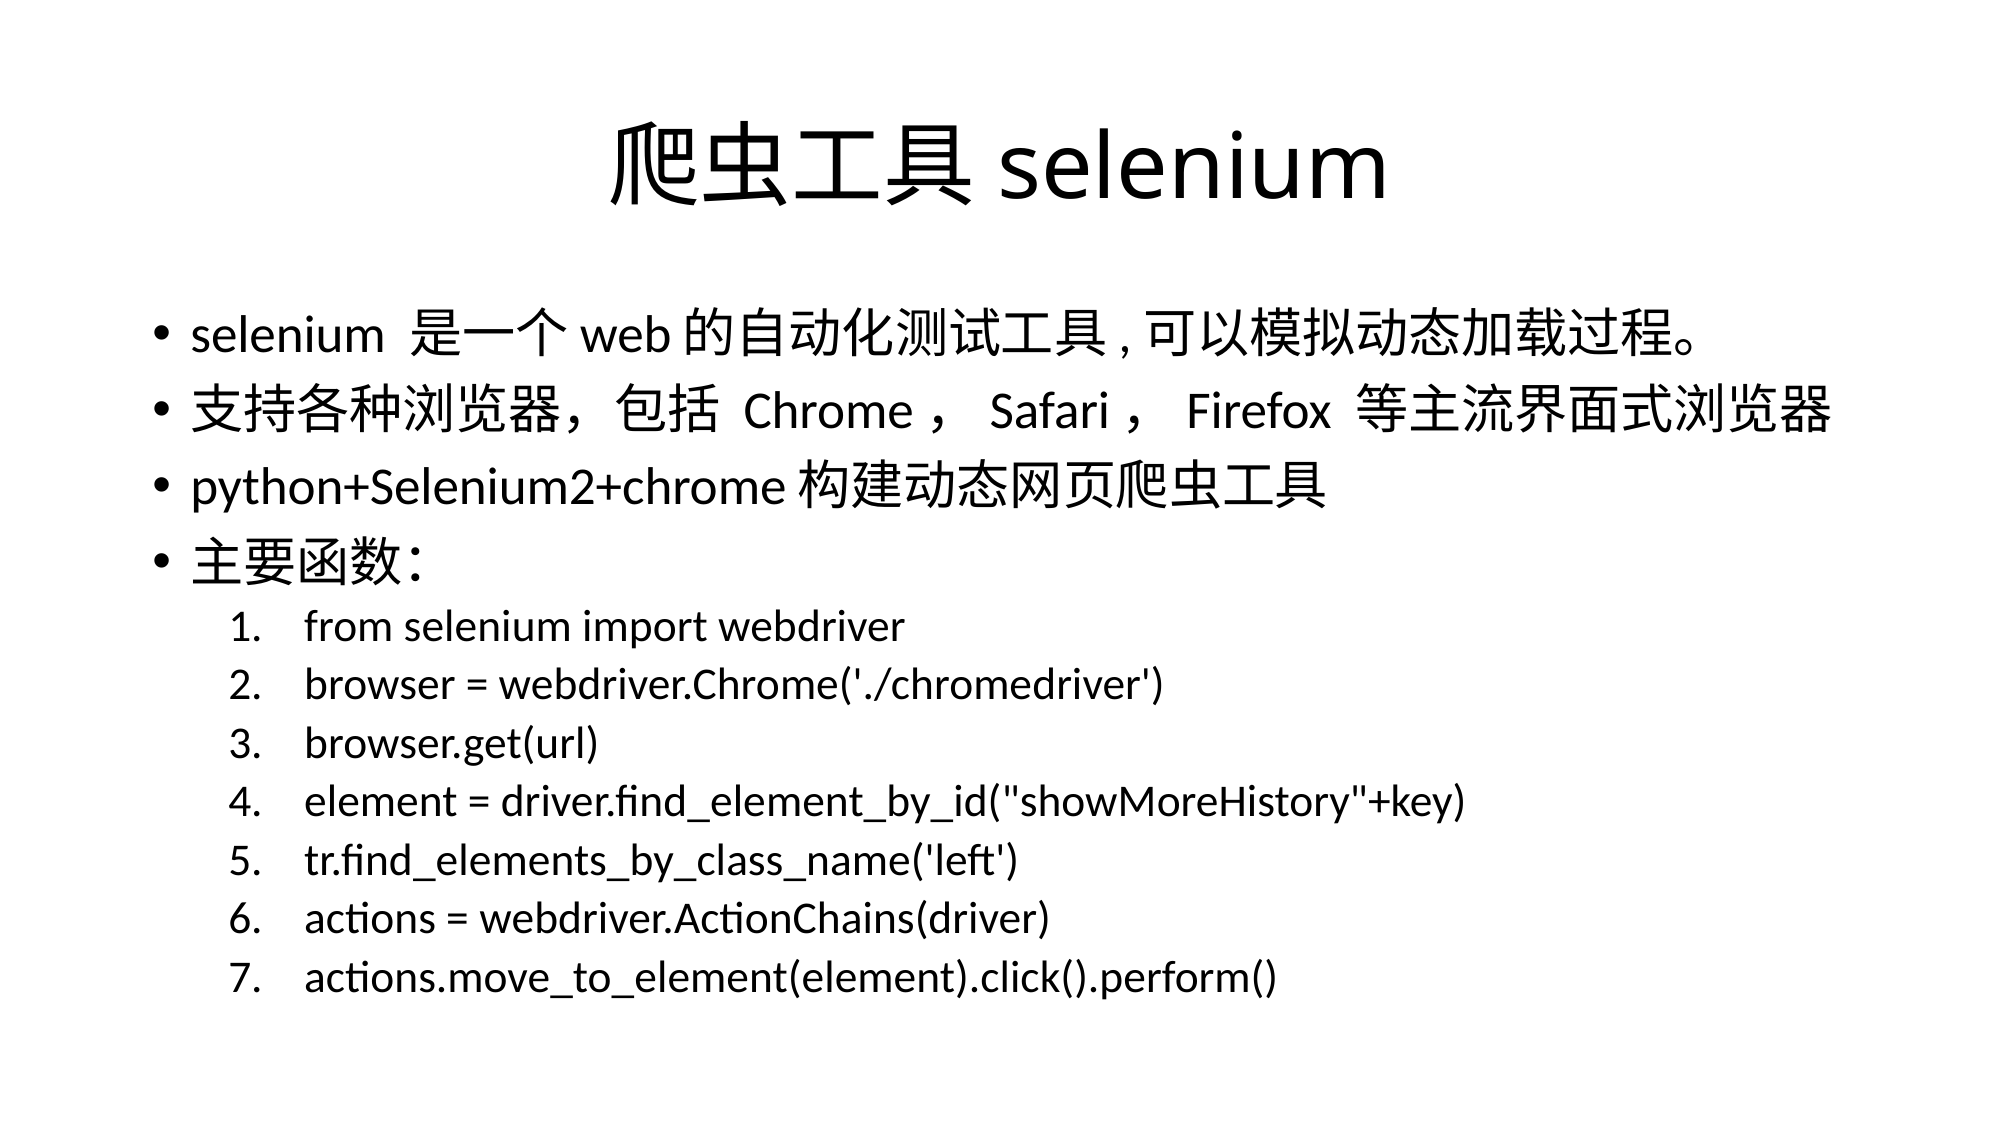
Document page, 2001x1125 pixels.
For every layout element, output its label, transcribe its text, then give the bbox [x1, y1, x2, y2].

title 爬虫工具selenium [137, 59, 1863, 278]
list selenium 是一个web的自动化测试工具,可以模拟动态加载过程。 支持各种浏览器，包括 Chrome，Safari，Firefox 等主流界面式浏览器 python+Selenium2+chrome构建动态网页爬虫工具 主要函数： from selenium import webdriver browser = webdriver.Chrome('./chromedriver') browser.get(url) element = driver.find_element_by_id("showMoreHistory"+key) tr.find_elements_by_class_name('left') actions = webdriver.ActionChains(driver) actions.move_to_element(element).click().perform() [137, 299, 1863, 1014]
